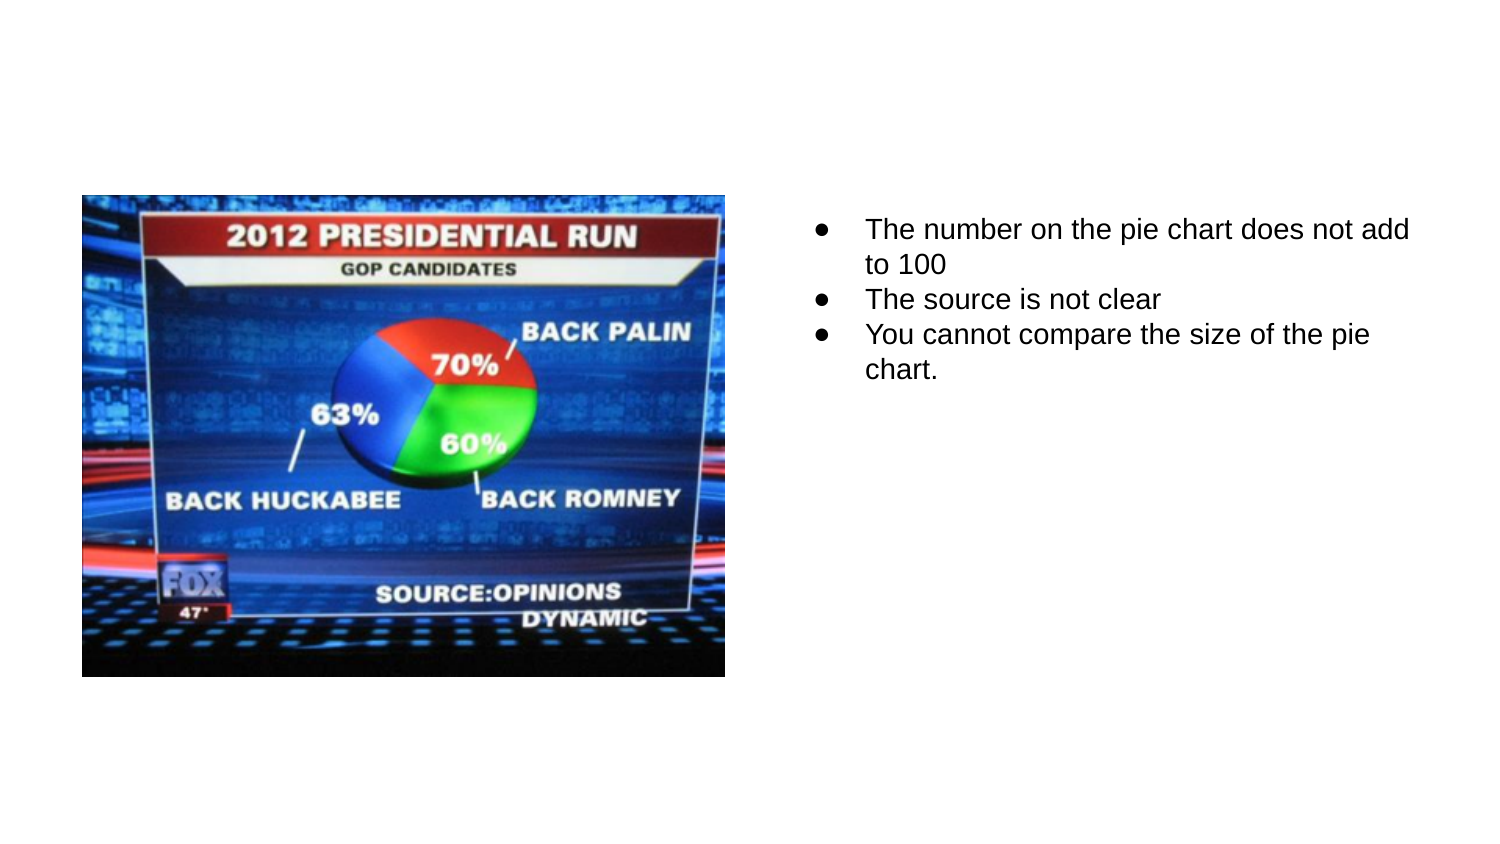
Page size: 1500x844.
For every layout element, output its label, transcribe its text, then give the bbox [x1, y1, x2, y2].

text_box The number on the pie chart does not add to 100 The source is not clear You cannot compare the size of the pie chart. [775, 195, 1431, 401]
picture [82, 195, 725, 678]
